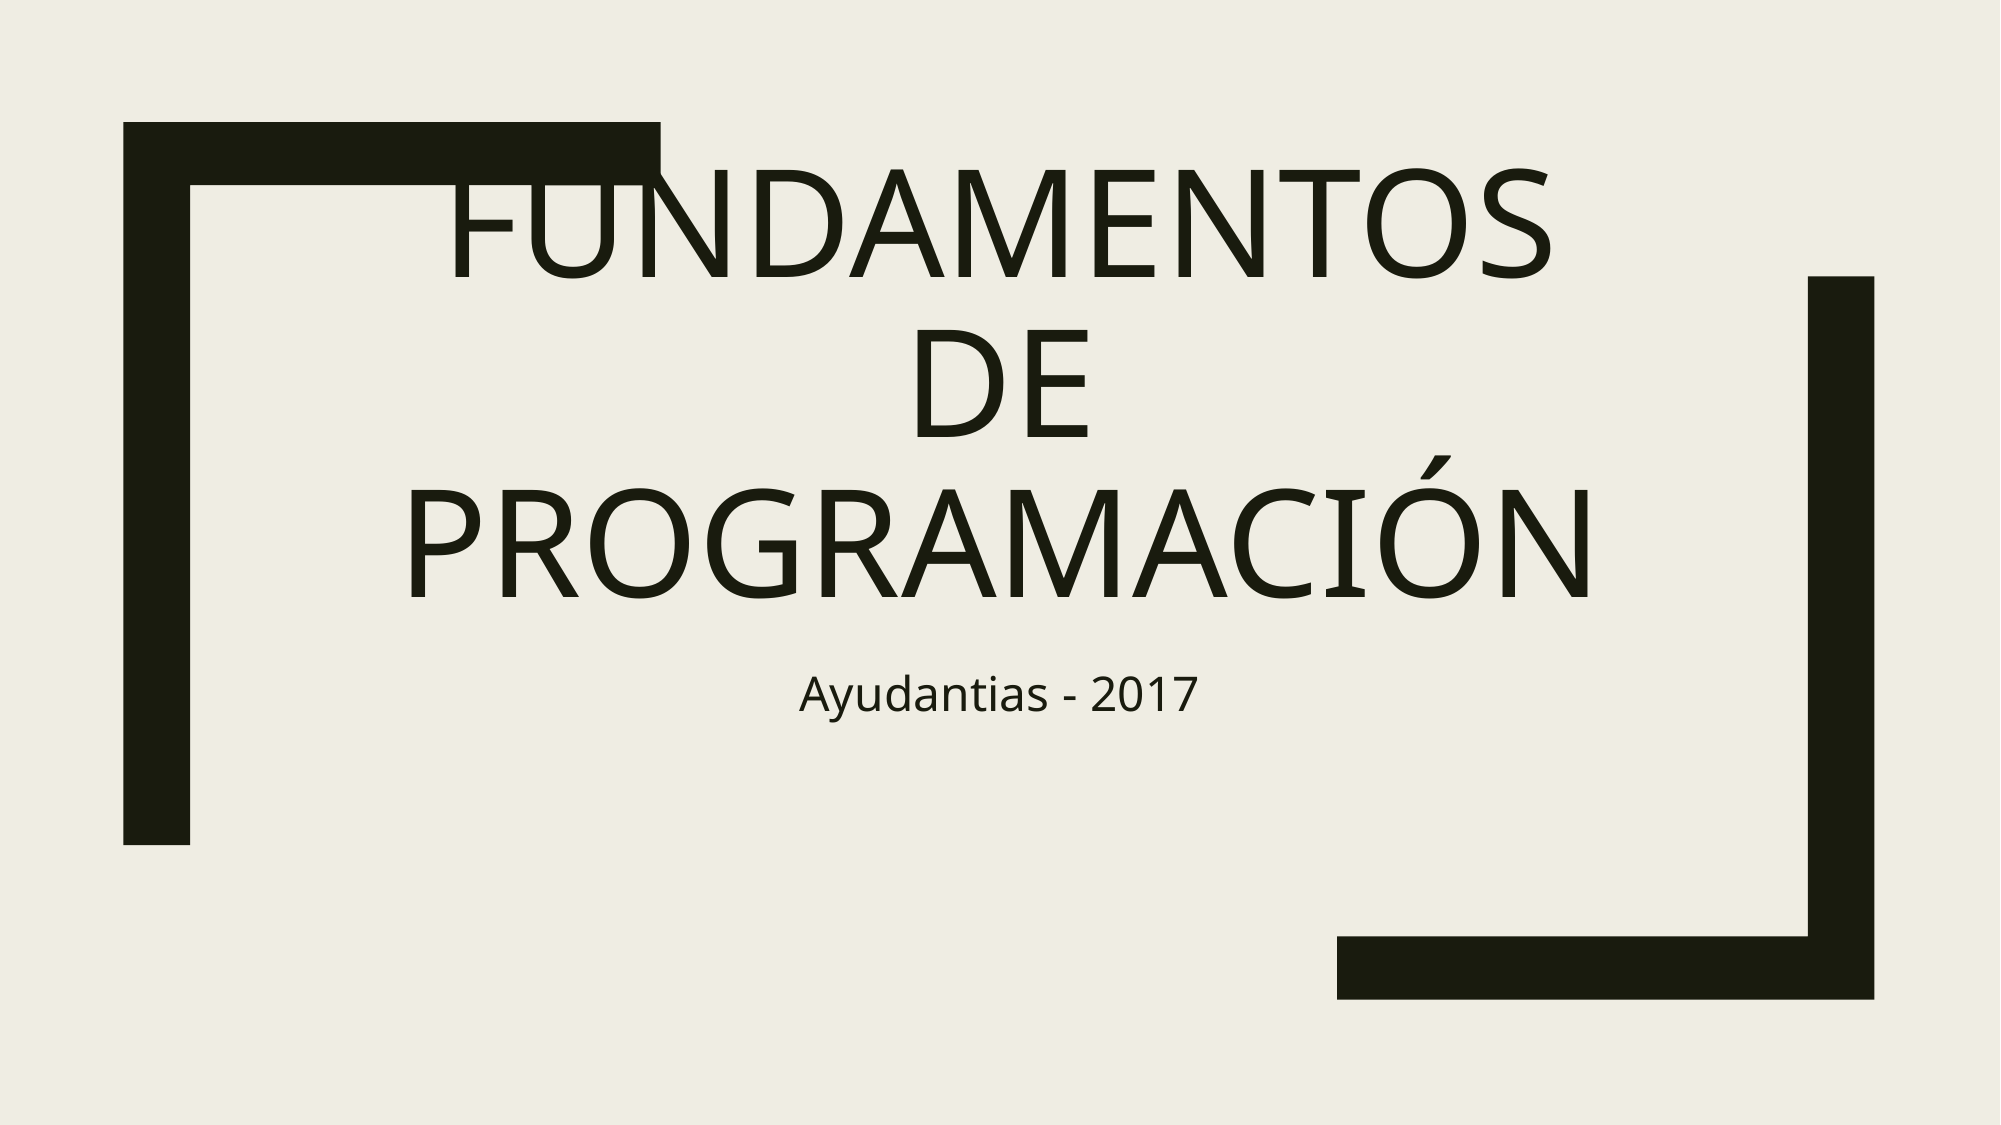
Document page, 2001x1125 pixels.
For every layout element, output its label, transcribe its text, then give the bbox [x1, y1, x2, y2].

title Fundamentos de programación [314, 293, 1686, 638]
subtitle Ayudantias - 2017 [439, 649, 1561, 828]
